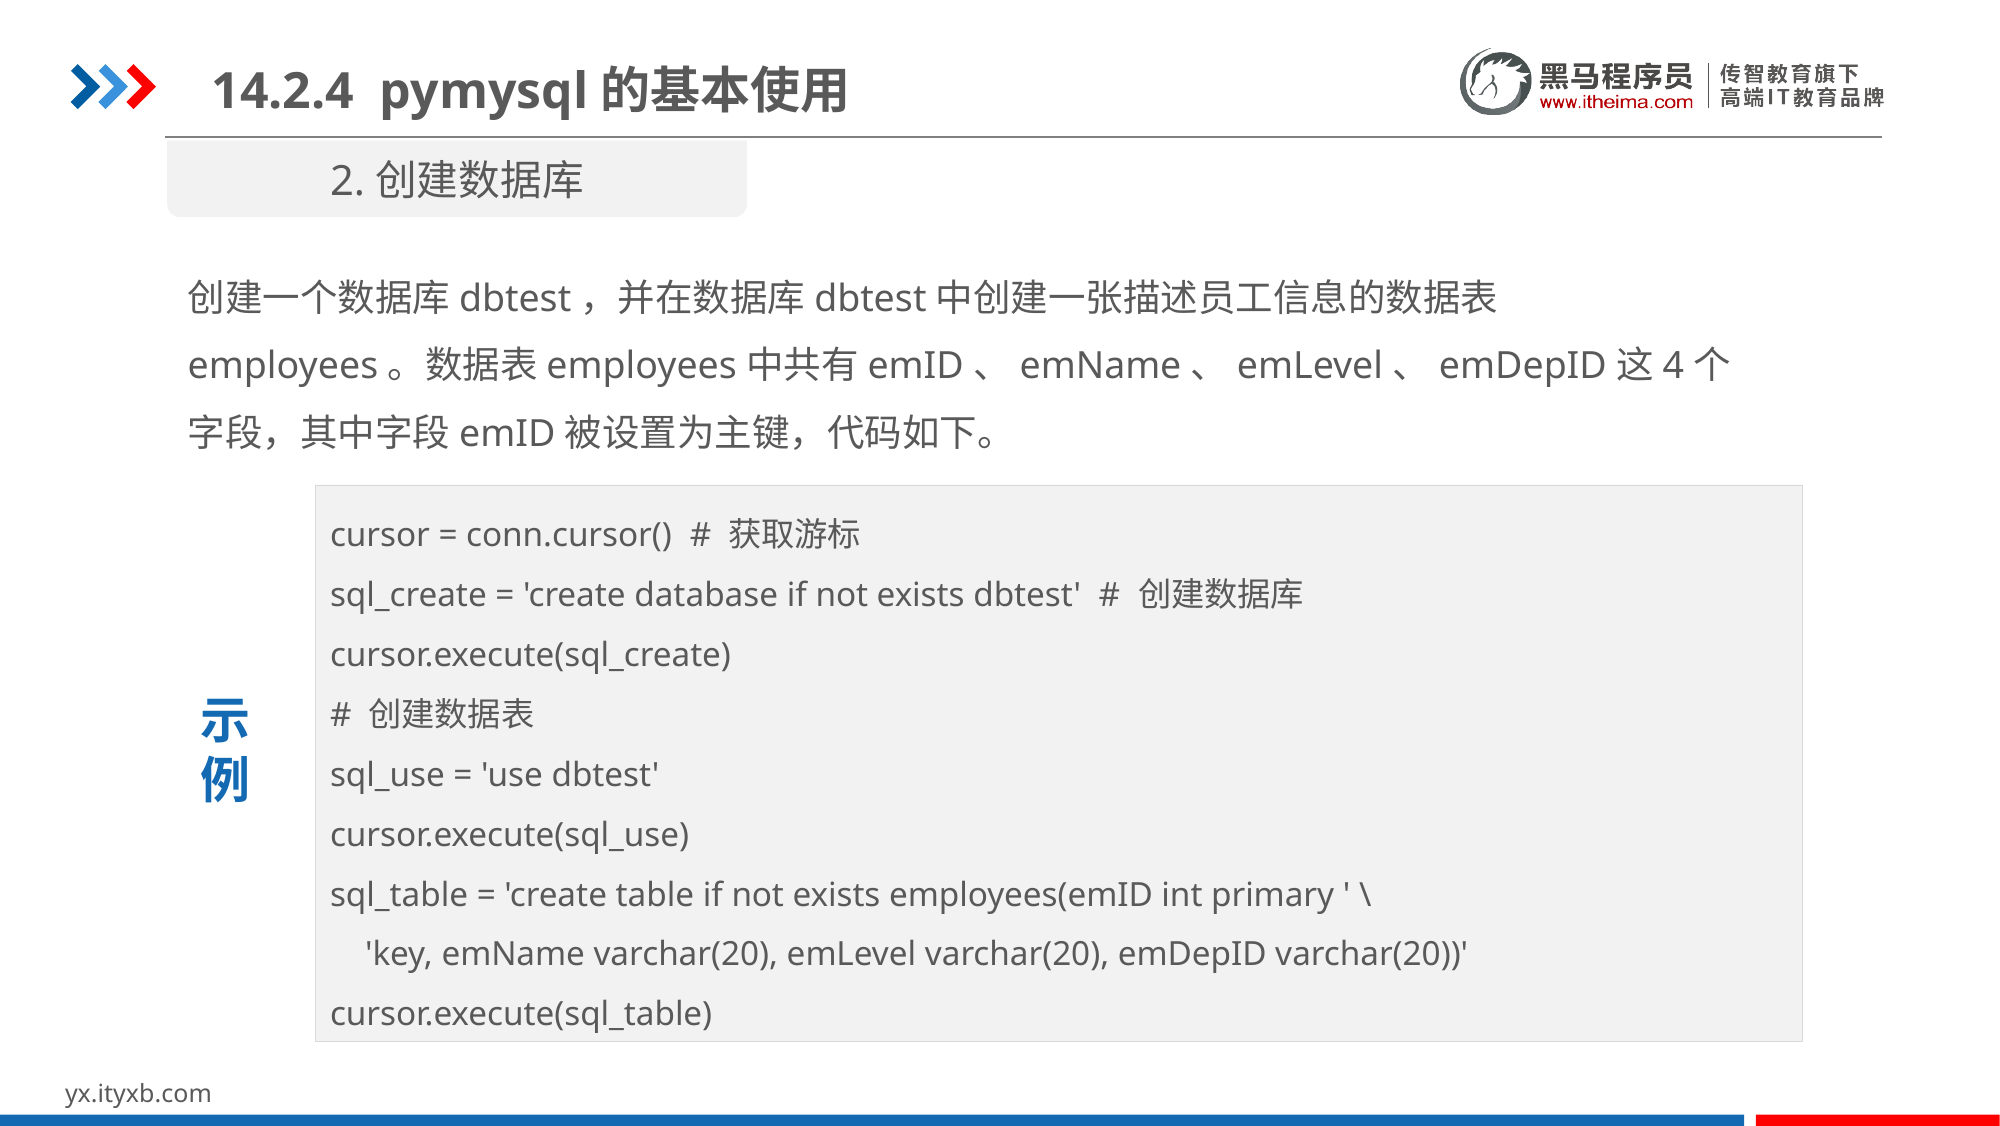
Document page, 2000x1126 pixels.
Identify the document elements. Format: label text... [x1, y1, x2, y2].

text_box 14.2.4 pymysql的基本使用 [196, 42, 1008, 136]
text_box cursor = conn.cursor() # 获取游标 sql_create = 'create database if not exists dbtest' # 创建数据库 cursor.execute(sql_create) # 创建数据表 sql_use = 'use dbtest' cursor.execute(sql_use) sql_table = 'create table if not exists employees(emID int primary ' \ 'key, emName varchar(20), emLevel varchar(20), emDepID varchar(20))' cursor.execute(sql_table) [313, 483, 1805, 1043]
text_box 创建一个数据库dbtest，并在数据库dbtest中创建一张描述员工信息的数据表employees。数据表employees中共有emID、emName、emLevel、emDepID这4个字段，其中字段emID被设置为主键，代码如下。 [172, 243, 1759, 459]
picture [1460, 48, 1887, 115]
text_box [166, 140, 748, 218]
text_box 示 例 [161, 680, 290, 825]
